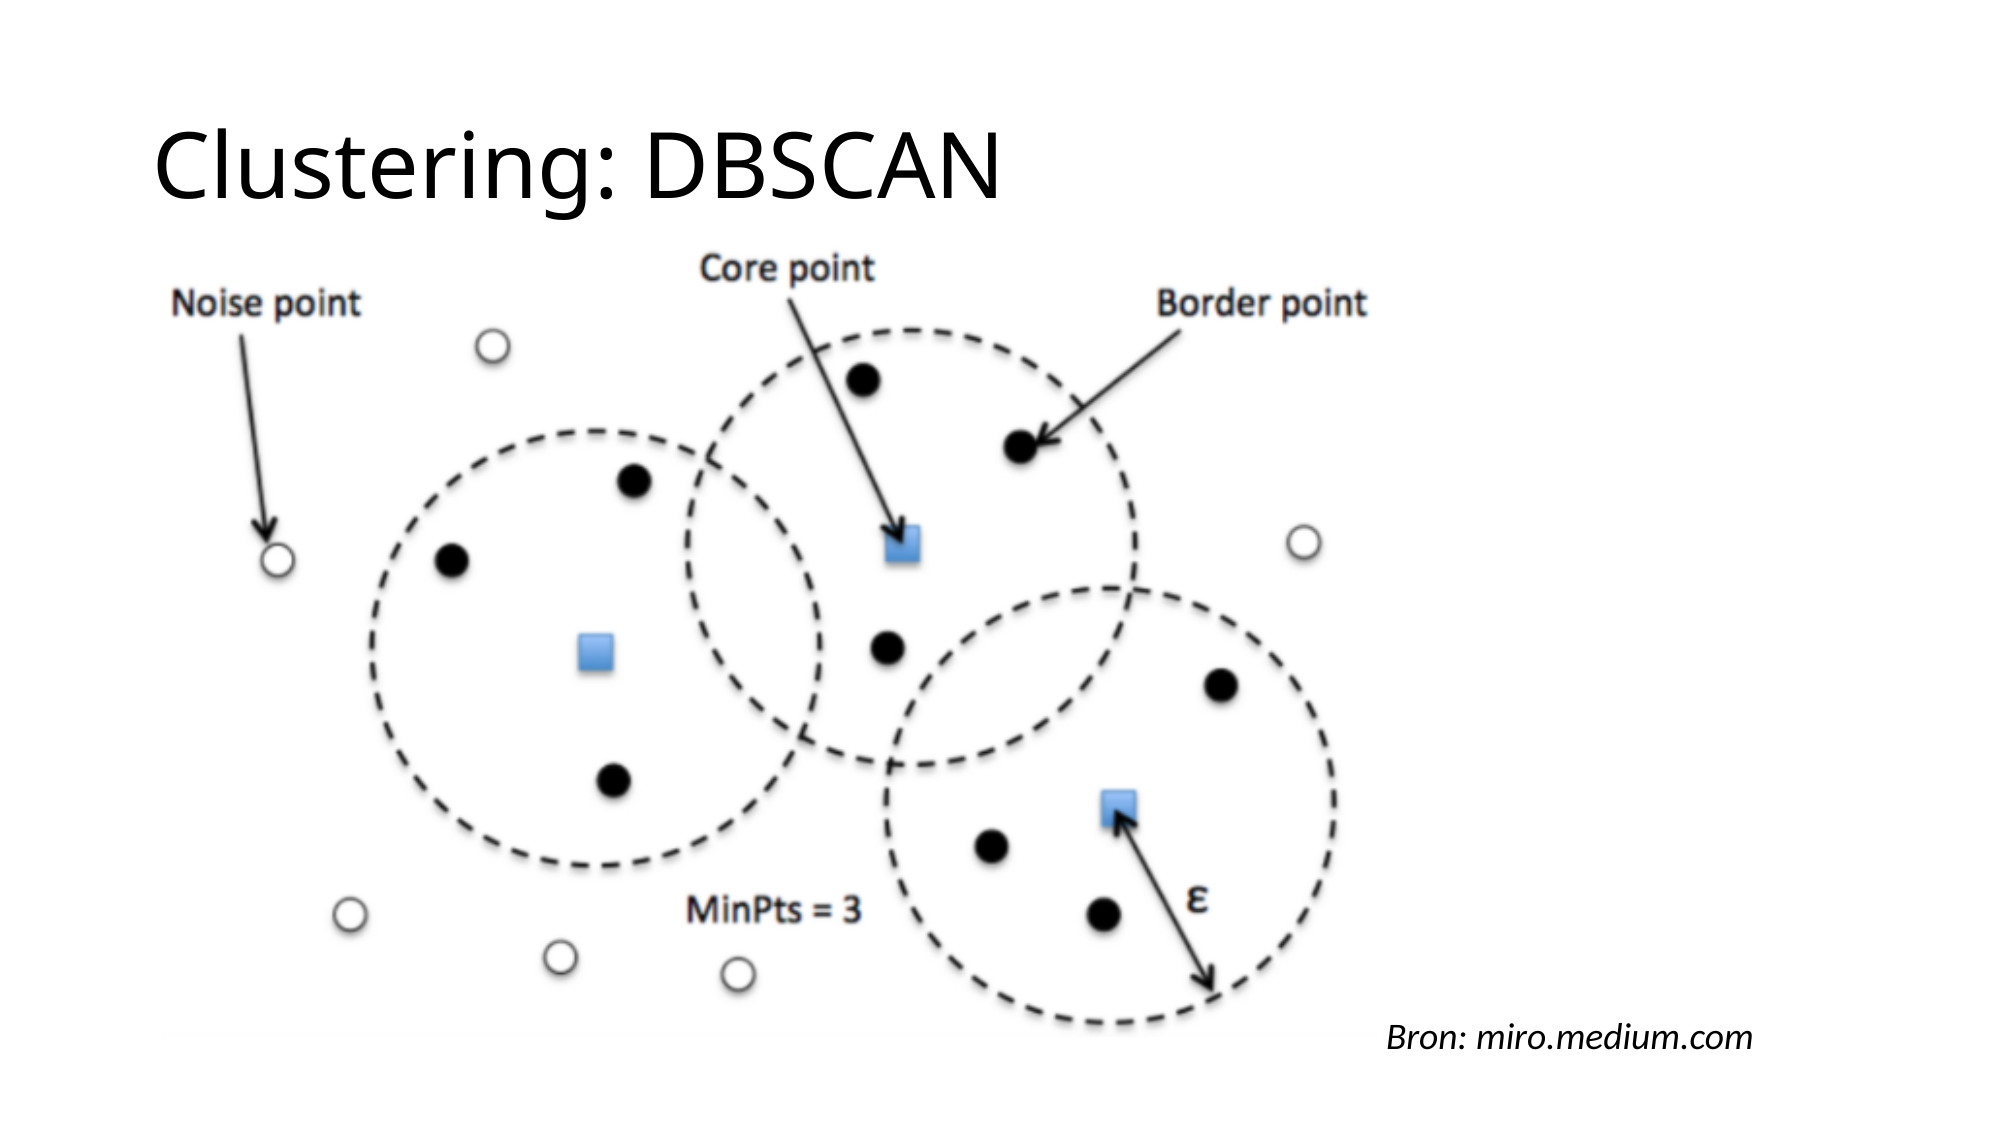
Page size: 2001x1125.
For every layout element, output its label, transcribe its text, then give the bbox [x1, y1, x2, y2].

picture [162, 242, 1378, 1037]
text_box Bron: miro.medium.com [1190, 1004, 1950, 1065]
title Clustering: DBSCAN [137, 59, 1863, 278]
